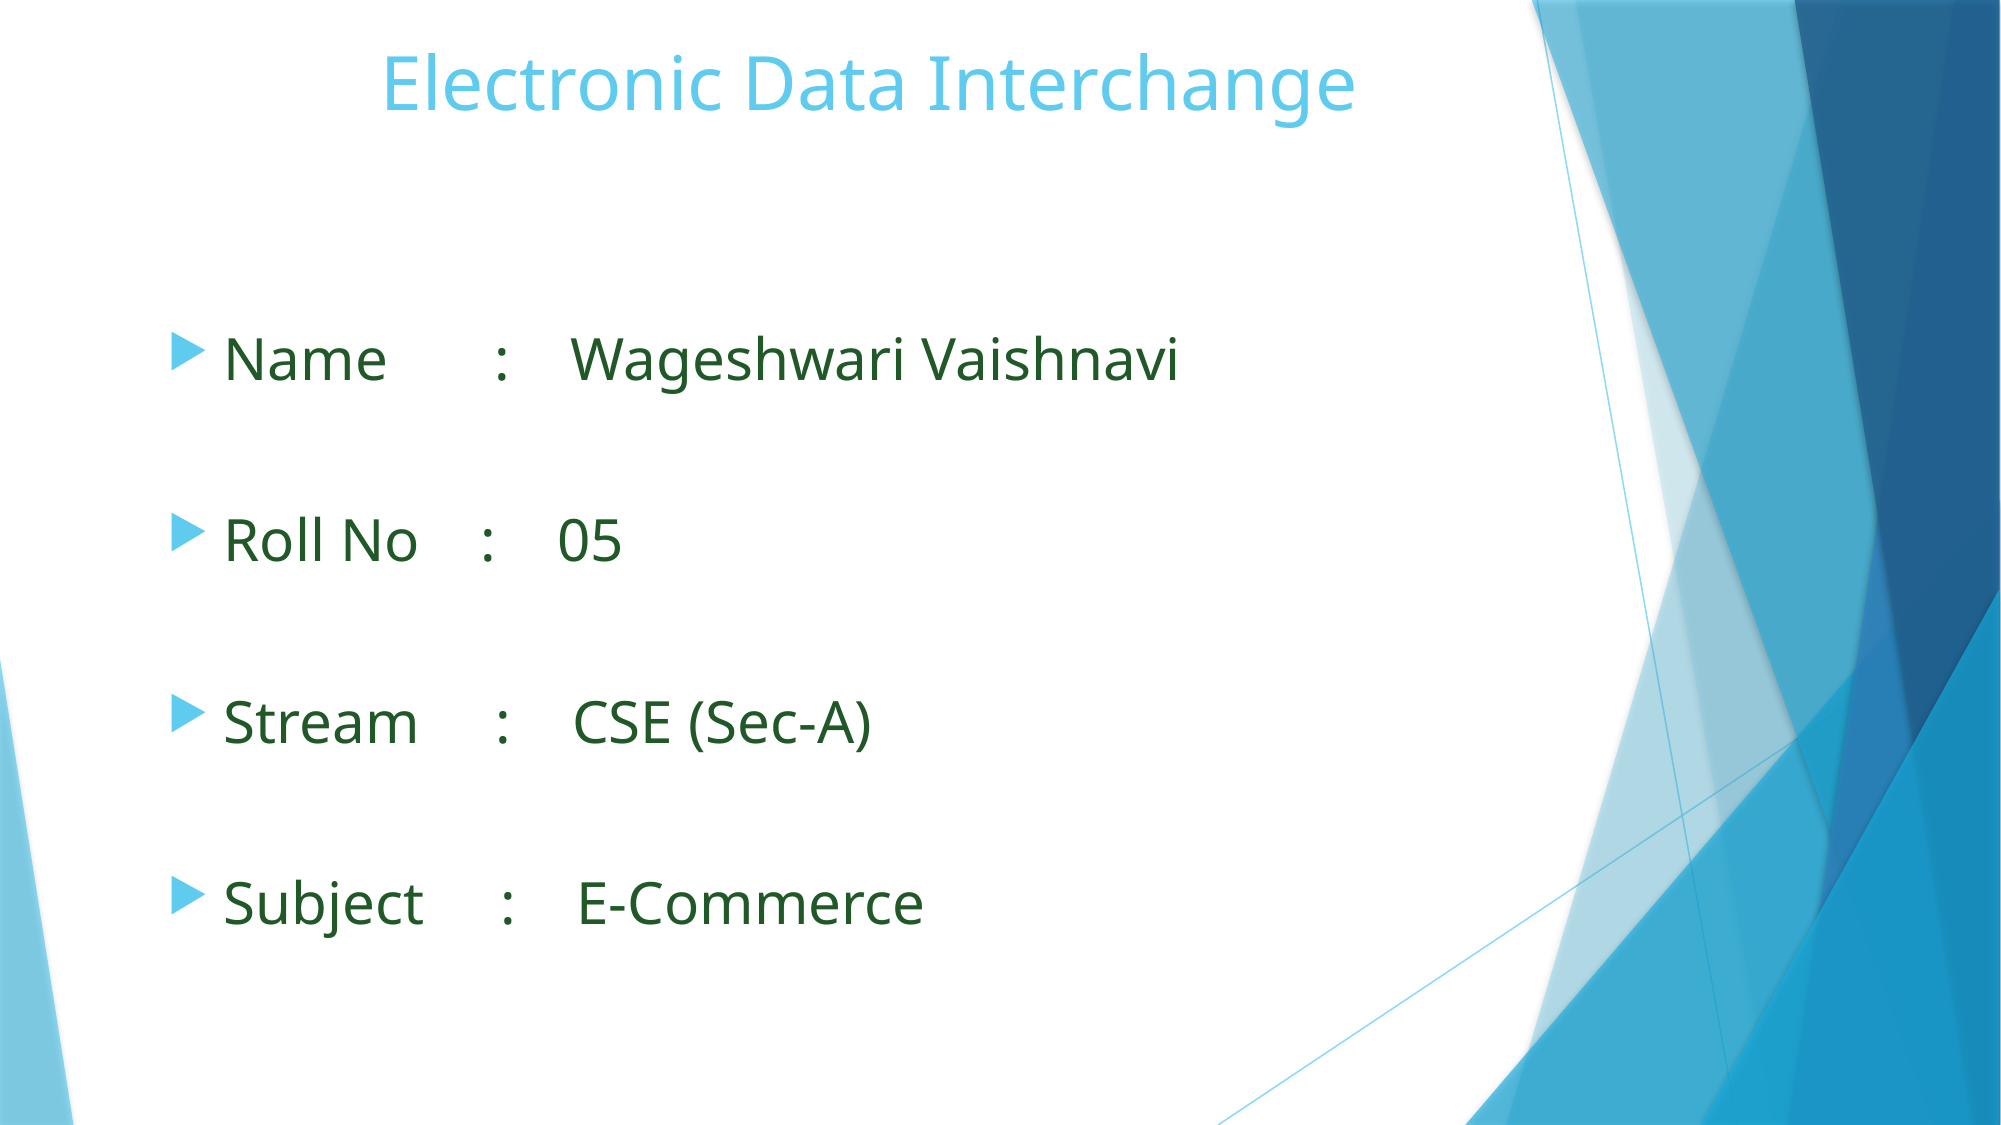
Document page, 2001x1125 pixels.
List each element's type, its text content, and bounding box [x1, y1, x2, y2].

text_box Electronic Data Interchange [365, 27, 1829, 168]
text_box Name : Wageshwari Vaishnavi Roll No : 05 Stream : CSE (Sec-A) Subject : E-Commerce [152, 314, 1616, 1125]
text_box [70, 53, 1615, 204]
